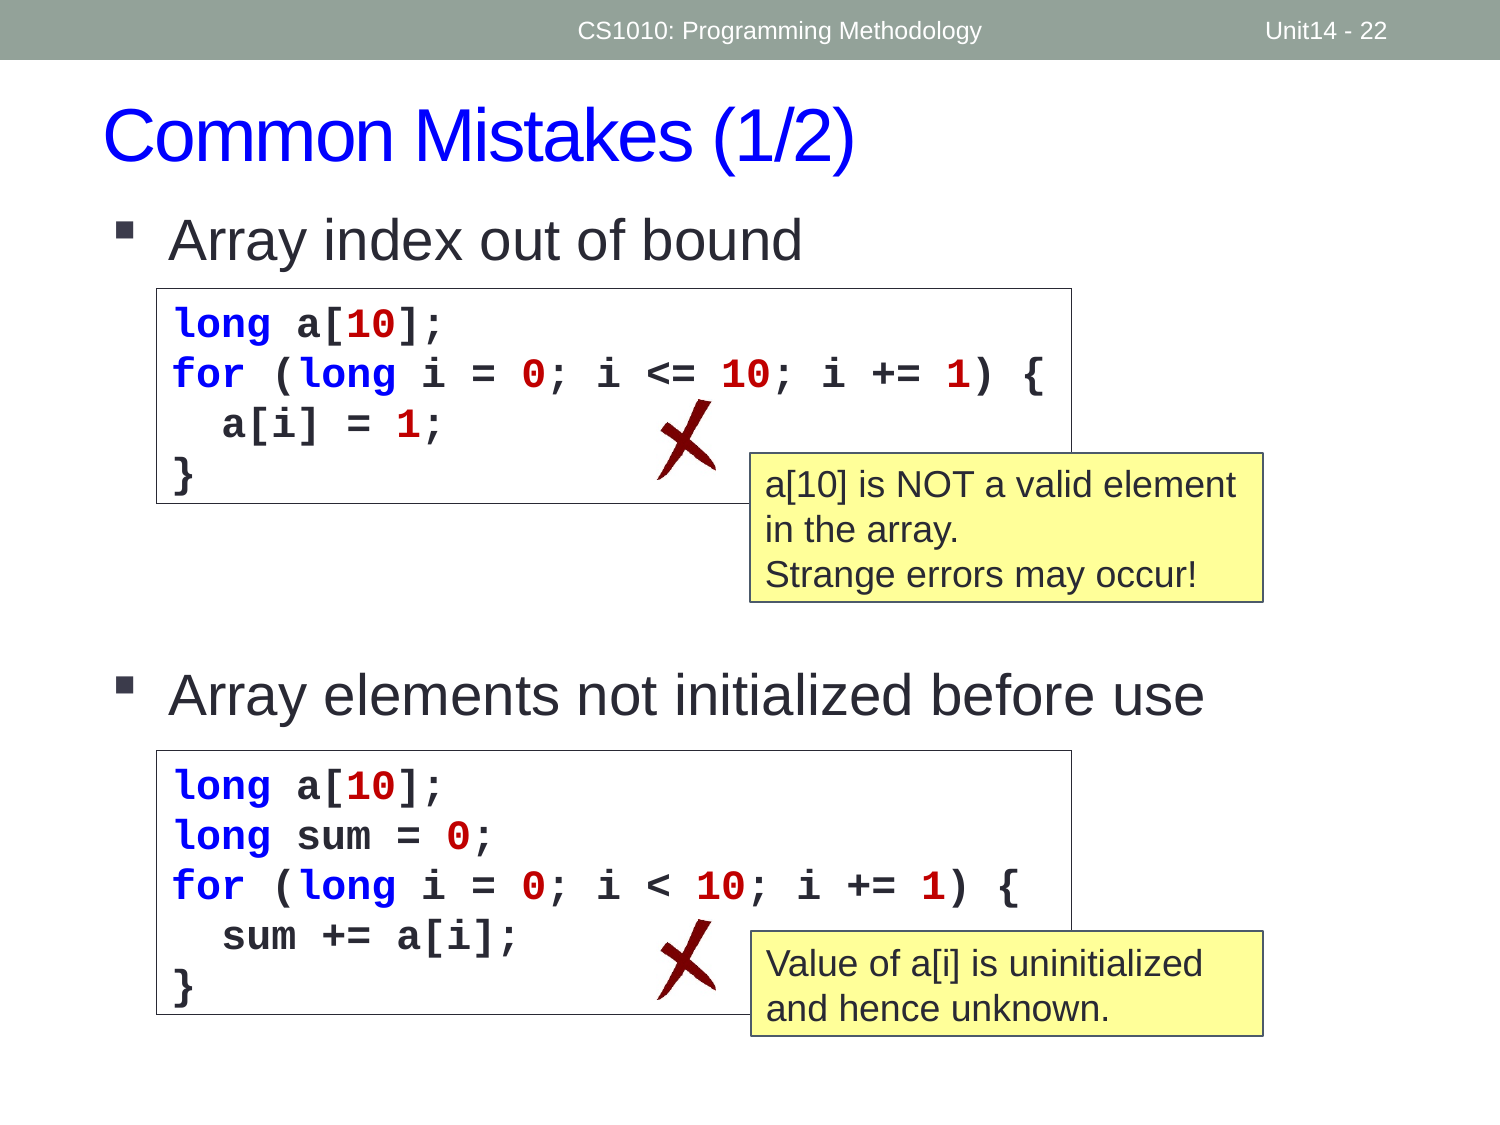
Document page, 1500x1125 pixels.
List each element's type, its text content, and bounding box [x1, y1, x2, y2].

slide_number Unit14 - 22 [1250, 3, 1425, 57]
text_box long a[10]; long sum = 0; for (long i = 0; i < 10; i += 1) { sum += a[i]; } [156, 750, 1072, 1015]
picture [656, 919, 717, 1001]
text_box Value of a[i] is uninitialized and hence unknown. [749, 929, 1265, 1038]
text_box a[10] is NOT a valid element in the array. Strange errors may occur! [748, 451, 1265, 605]
list Array index out of bound Array elements not initialized before use [96, 194, 1457, 1063]
footer CS1010: Programming Methodology [562, 3, 1238, 57]
picture [656, 399, 717, 480]
title Common Mistakes (1/2) [87, 62, 1463, 200]
text_box long a[10]; for (long i = 0; i <= 10; i += 1) { a[i] = 1; } [156, 288, 1072, 504]
